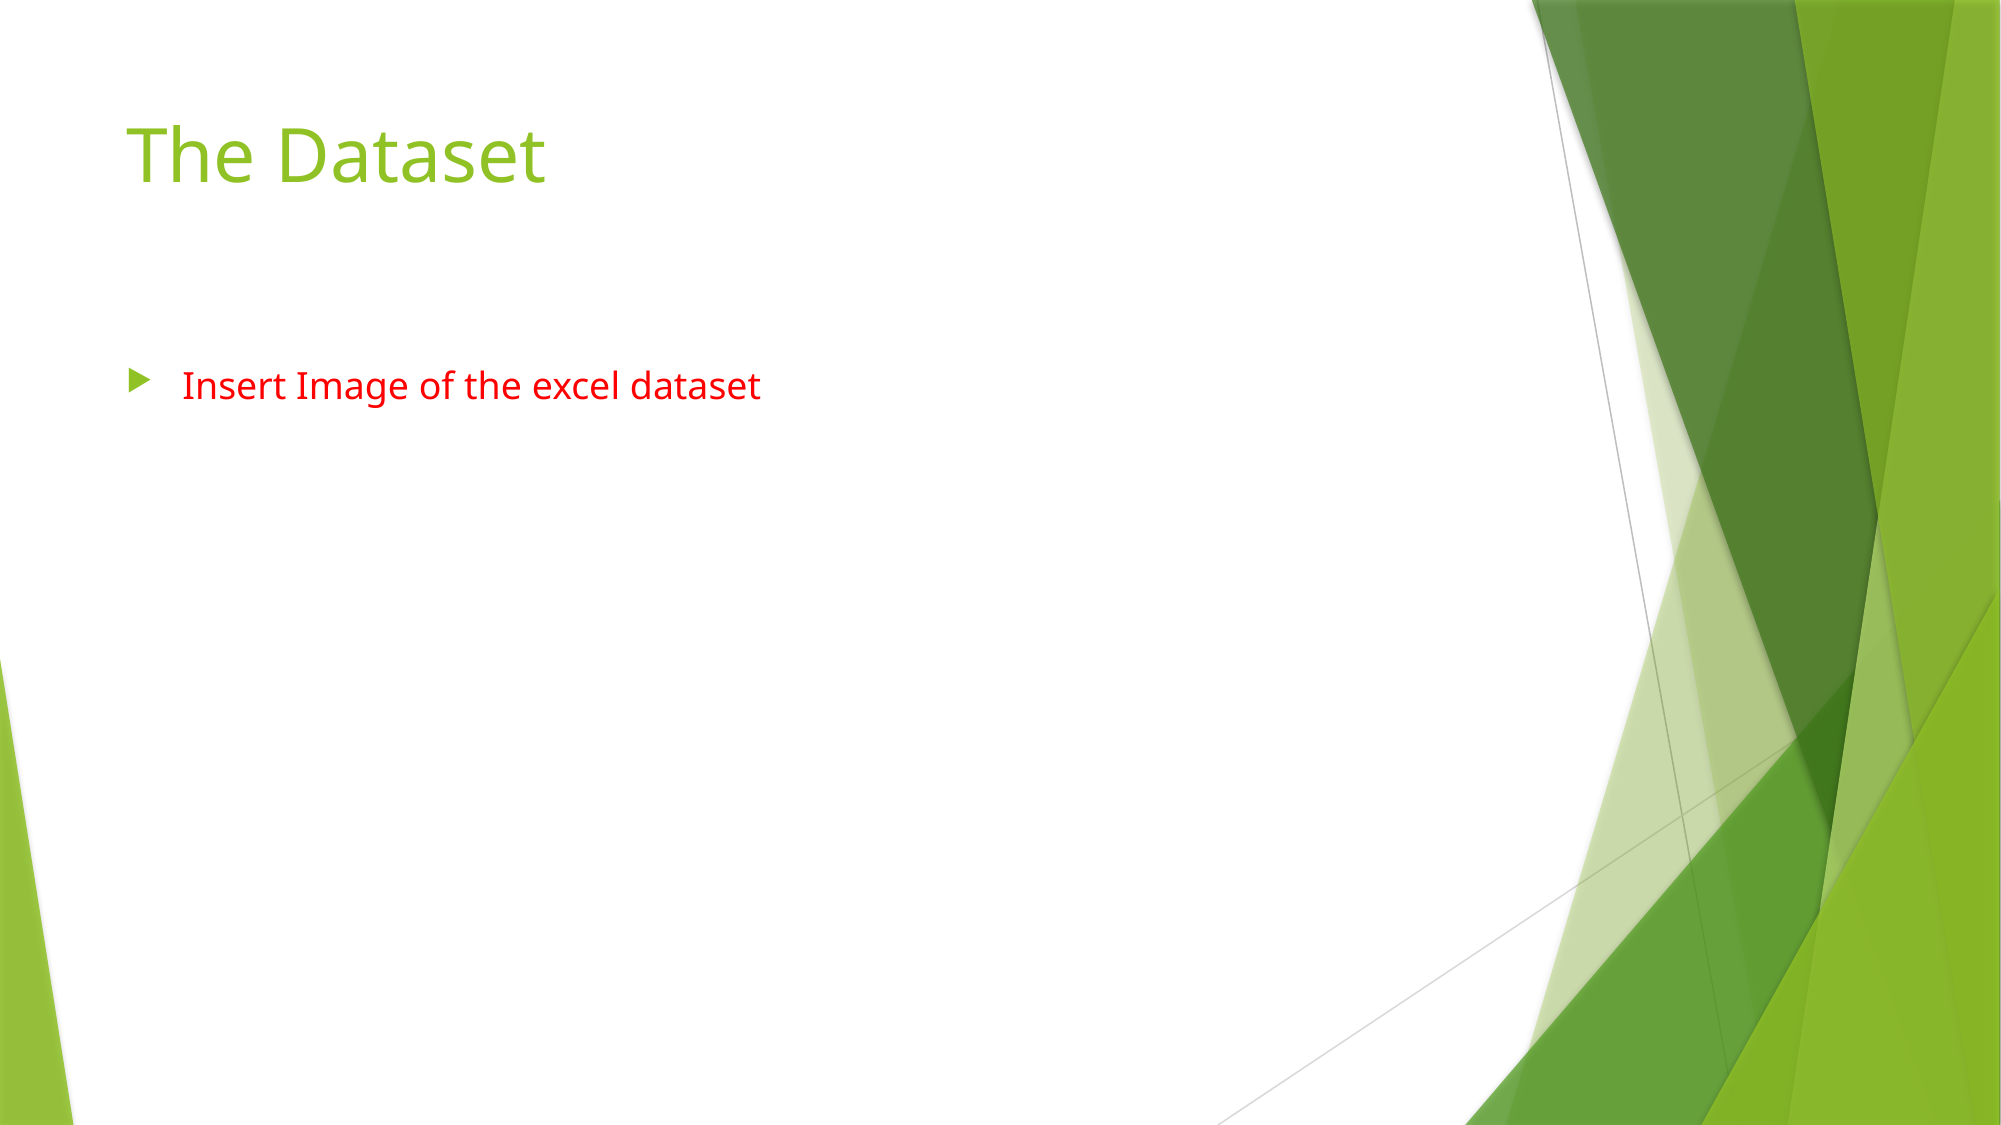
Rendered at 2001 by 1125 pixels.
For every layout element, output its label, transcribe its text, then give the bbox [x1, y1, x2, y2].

title The Dataset [111, 99, 1522, 317]
list Insert Image of the excel dataset [111, 354, 1522, 992]
